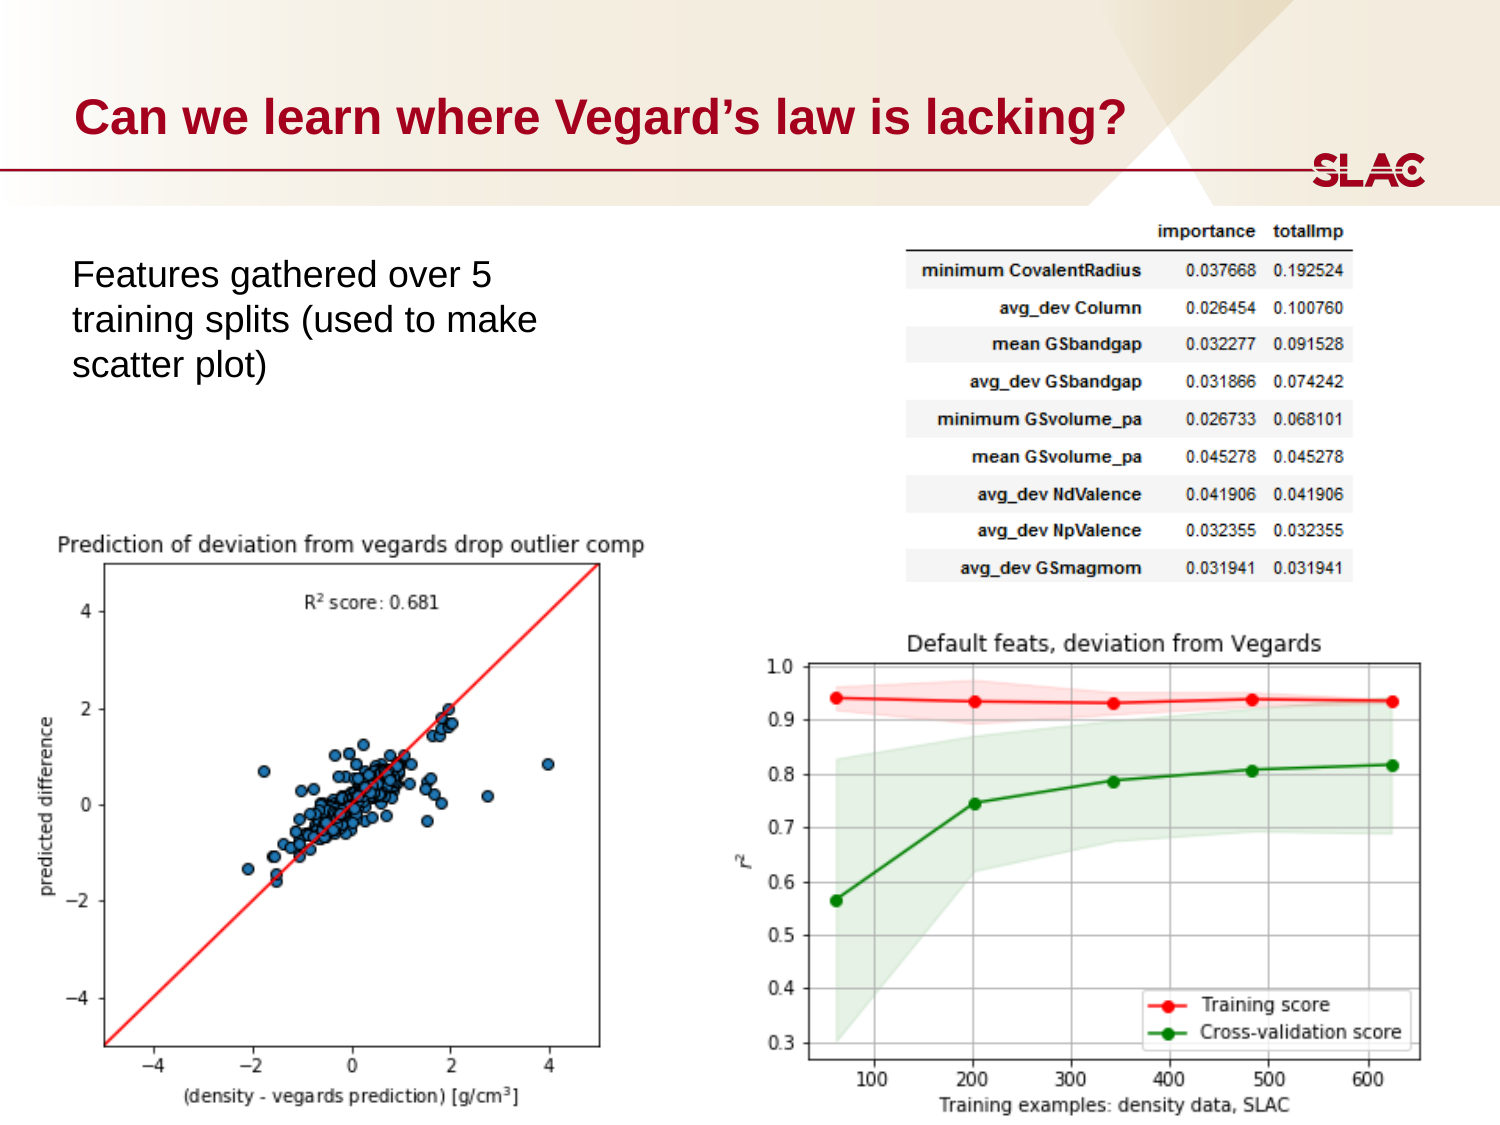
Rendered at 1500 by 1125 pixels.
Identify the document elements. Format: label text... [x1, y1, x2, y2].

picture [24, 487, 663, 1125]
title Can we learn where Vegard’s law is lacking? [74, 21, 1404, 145]
picture [0, 0, 1500, 582]
picture [710, 599, 1499, 1125]
text_box Features gathered over 5 training splits (used to make scatter plot) [57, 242, 631, 392]
